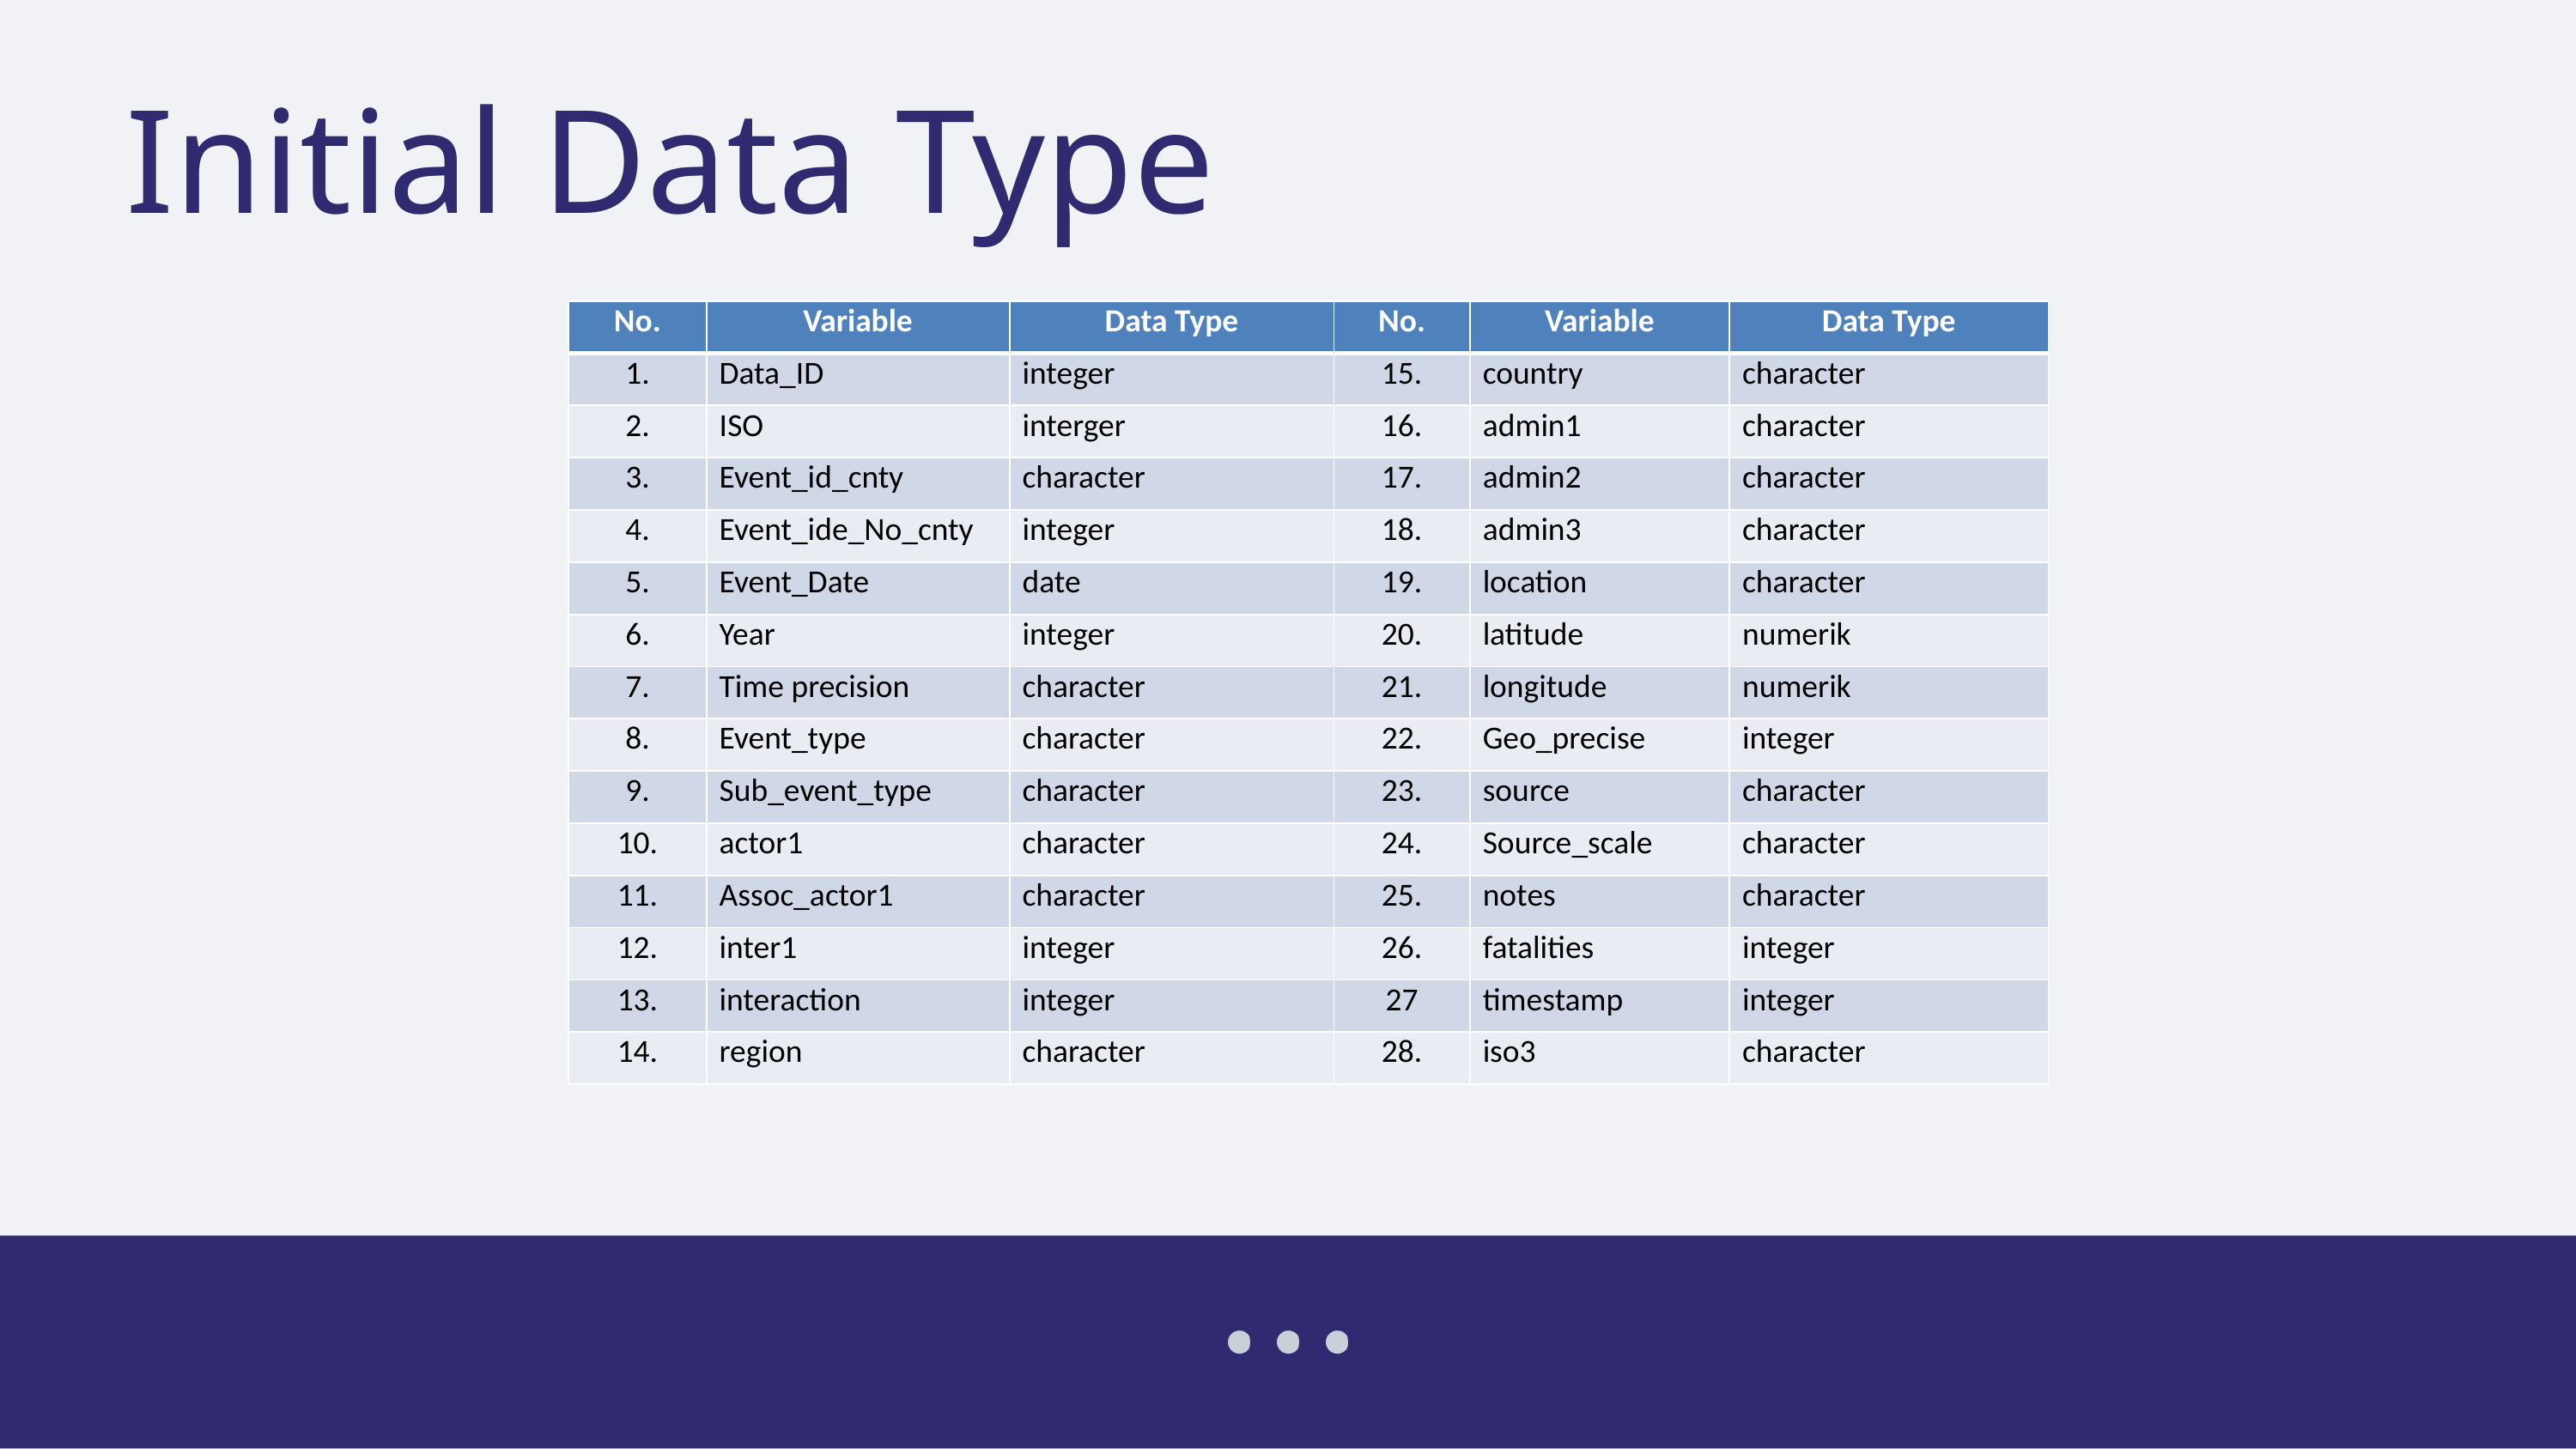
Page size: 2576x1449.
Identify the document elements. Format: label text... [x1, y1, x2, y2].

table_cell 27 [1334, 980, 1469, 1031]
table_cell integer [1730, 719, 2048, 770]
table_cell Event_id_cnty [708, 458, 1009, 509]
table_header Variable [1471, 302, 1728, 351]
table_cell longitude [1471, 667, 1728, 718]
table_cell Assoc_actor1 [708, 876, 1009, 927]
table_cell 14. [569, 1033, 706, 1083]
table_cell 25. [1334, 876, 1469, 927]
table_cell integer [1011, 355, 1334, 404]
table_cell timestamp [1471, 980, 1728, 1031]
table_cell admin2 [1471, 458, 1728, 509]
table_cell interaction [708, 980, 1009, 1031]
table_cell 6. [569, 615, 706, 666]
table_cell character [1011, 824, 1334, 875]
table_cell 23. [1334, 772, 1469, 822]
table_cell character [1730, 824, 2048, 875]
table_cell Event_Date [708, 563, 1009, 614]
table_cell character [1011, 667, 1334, 718]
table_cell character [1730, 406, 2048, 457]
table_header Variable [708, 302, 1009, 351]
table_cell integer [1730, 980, 2048, 1031]
table_cell Time precision [708, 667, 1009, 718]
table_cell notes [1471, 876, 1728, 927]
table_cell numerik [1730, 667, 2048, 718]
table_cell iso3 [1471, 1033, 1728, 1083]
table_cell 11. [569, 876, 706, 927]
table_cell character [1730, 772, 2048, 822]
table_cell 26. [1334, 928, 1469, 979]
table_header No. [1334, 302, 1469, 351]
table_cell character [1730, 876, 2048, 927]
table_cell 4. [569, 511, 706, 561]
table_cell 3. [569, 458, 706, 509]
table_cell admin1 [1471, 406, 1728, 457]
table_cell 22. [1334, 719, 1469, 770]
table_cell Sub_event_type [708, 772, 1009, 822]
table_cell 5. [569, 563, 706, 614]
table_cell character [1730, 458, 2048, 509]
table_cell character [1730, 355, 2048, 404]
table_cell ISO [708, 406, 1009, 457]
table_cell Year [708, 615, 1009, 666]
table_cell character [1011, 1033, 1334, 1083]
table_cell fatalities [1471, 928, 1728, 979]
table_cell 13. [569, 980, 706, 1031]
table_header No. [569, 302, 706, 351]
table_cell character [1011, 458, 1334, 509]
table_cell character [1730, 511, 2048, 561]
table_cell 15. [1334, 355, 1469, 404]
table_cell 8. [569, 719, 706, 770]
text_box [0, 1235, 2576, 1449]
table_cell 28. [1334, 1033, 1469, 1083]
table_cell 10. [569, 824, 706, 875]
table_cell 9. [569, 772, 706, 822]
table_cell integer [1011, 511, 1334, 561]
table_cell 21. [1334, 667, 1469, 718]
table_cell region [708, 1033, 1009, 1083]
table_cell character [1011, 876, 1334, 927]
table_cell actor1 [708, 824, 1009, 875]
table_cell integer [1011, 615, 1334, 666]
table_cell 12. [569, 928, 706, 979]
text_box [1227, 1331, 1349, 1354]
table_cell Event_ide_No_cnty [708, 511, 1009, 561]
table_cell date [1011, 563, 1334, 614]
text_box Initial Data Type [125, 70, 1479, 243]
table_cell 7. [569, 667, 706, 718]
table_cell 20. [1334, 615, 1469, 666]
table_cell 24. [1334, 824, 1469, 875]
table_cell character [1730, 563, 2048, 614]
table_cell Source_scale [1471, 824, 1728, 875]
table_cell 18. [1334, 511, 1469, 561]
table_cell integer [1730, 928, 2048, 979]
table_cell source [1471, 772, 1728, 822]
table_cell 2. [569, 406, 706, 457]
table_cell integer [1011, 928, 1334, 979]
table_cell admin3 [1471, 511, 1728, 561]
table_cell country [1471, 355, 1728, 404]
table_cell numerik [1730, 615, 2048, 666]
table_cell character [1730, 1033, 2048, 1083]
table_cell character [1011, 719, 1334, 770]
table_cell character [1011, 772, 1334, 822]
table_header Data Type [1730, 302, 2048, 351]
table_cell 19. [1334, 563, 1469, 614]
table_cell Data_ID [708, 355, 1009, 404]
table_cell Geo_precise [1471, 719, 1728, 770]
table_cell latitude [1471, 615, 1728, 666]
table_cell interger [1011, 406, 1334, 457]
table_cell location [1471, 563, 1728, 614]
table_cell integer [1011, 980, 1334, 1031]
table_header Data Type [1011, 302, 1334, 351]
table_cell Event_type [708, 719, 1009, 770]
table_cell 17. [1334, 458, 1469, 509]
table_cell 1. [569, 355, 706, 404]
table_cell inter1 [708, 928, 1009, 979]
table_cell 16. [1334, 406, 1469, 457]
